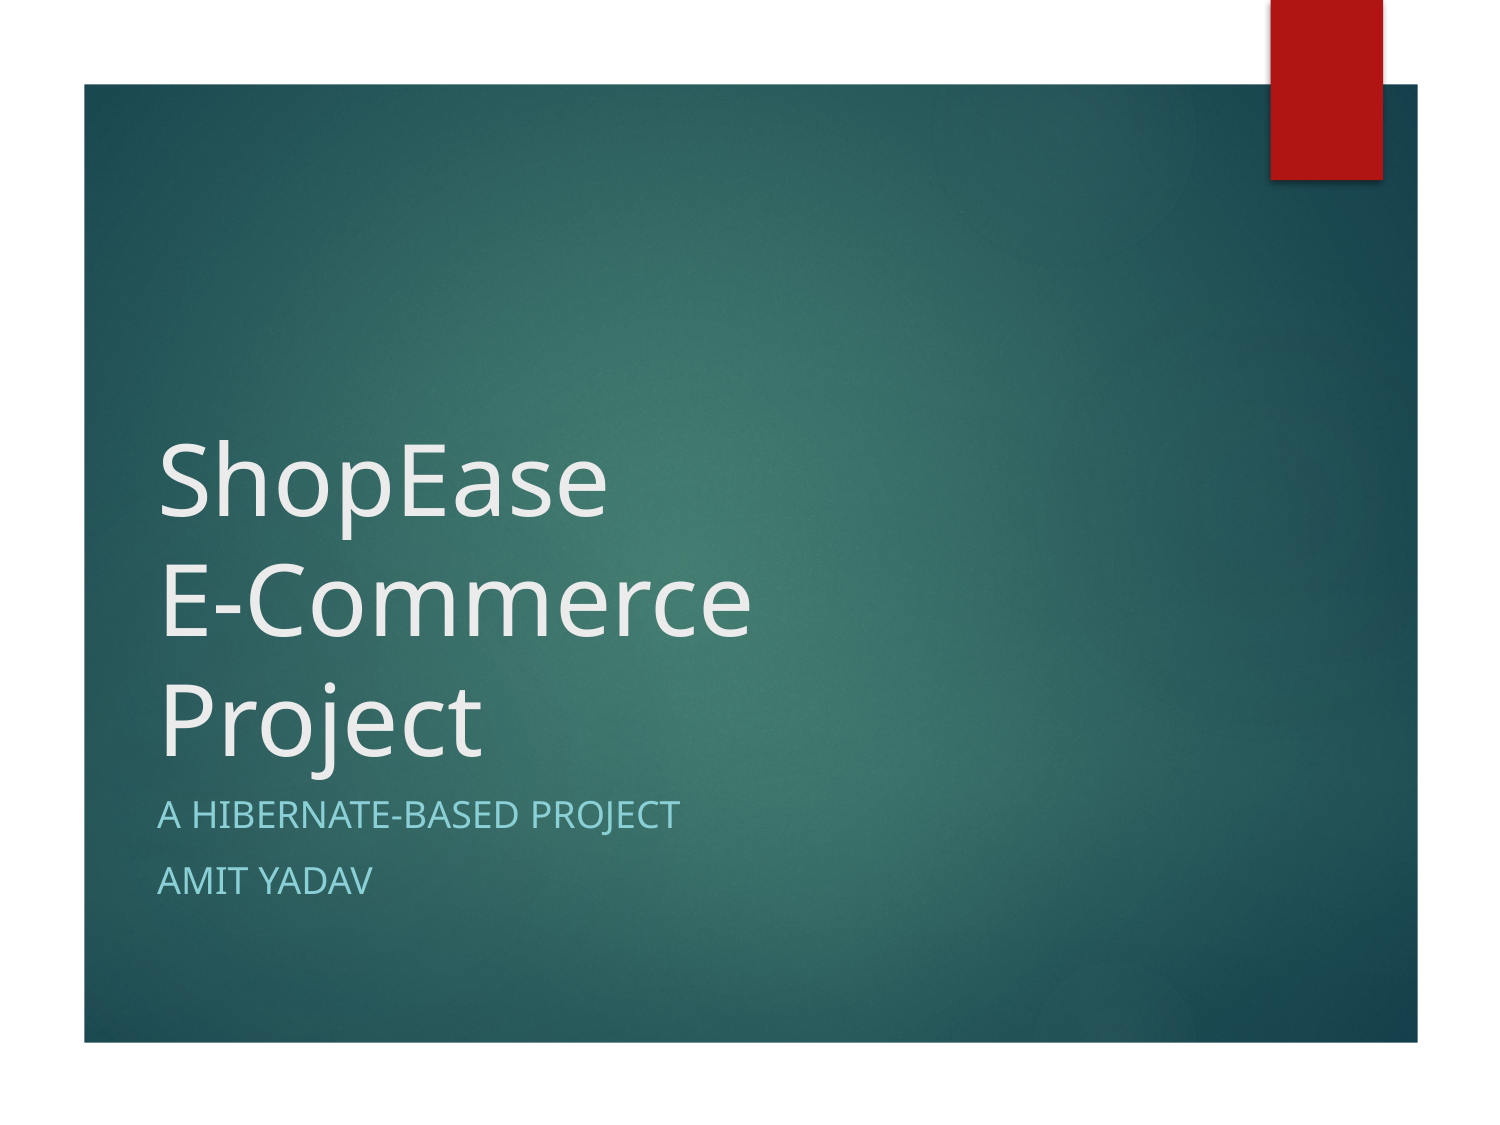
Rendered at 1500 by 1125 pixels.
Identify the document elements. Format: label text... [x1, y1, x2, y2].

title ShopEase E-Commerce Project [142, 364, 1113, 783]
subtitle A Hibernate-Based Project Amit Yadav [142, 783, 1113, 925]
